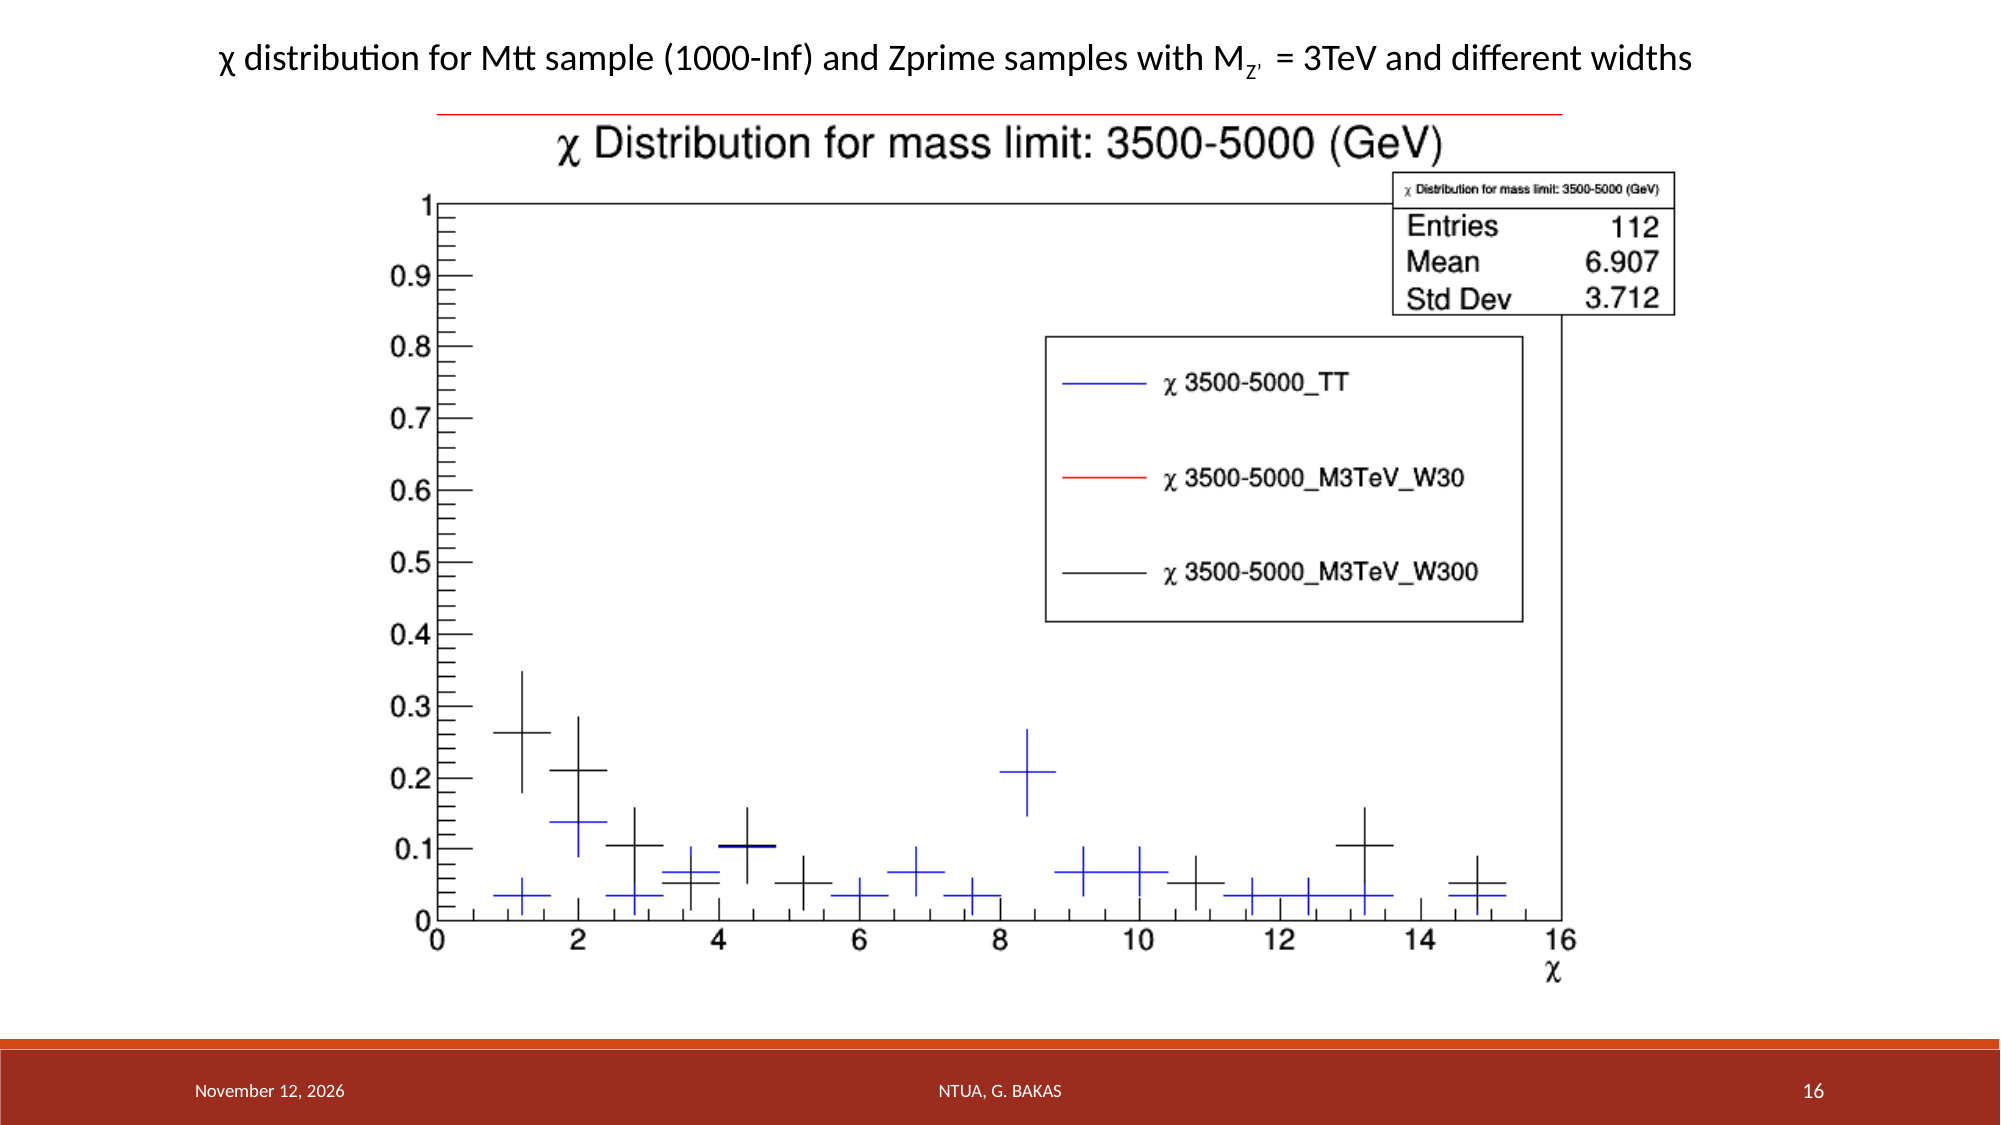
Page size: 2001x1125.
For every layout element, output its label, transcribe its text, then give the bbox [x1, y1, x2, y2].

slide_number 16 [1624, 1059, 1840, 1120]
footer NTUA, G. Bakas [604, 1059, 1396, 1120]
picture [297, 114, 1703, 1011]
text_box χ distribution for Mtt sample (1000-Inf) and Zprime samples with MZ’ = 3TeV and different widths [38, 25, 1883, 92]
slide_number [180, 1059, 586, 1120]
